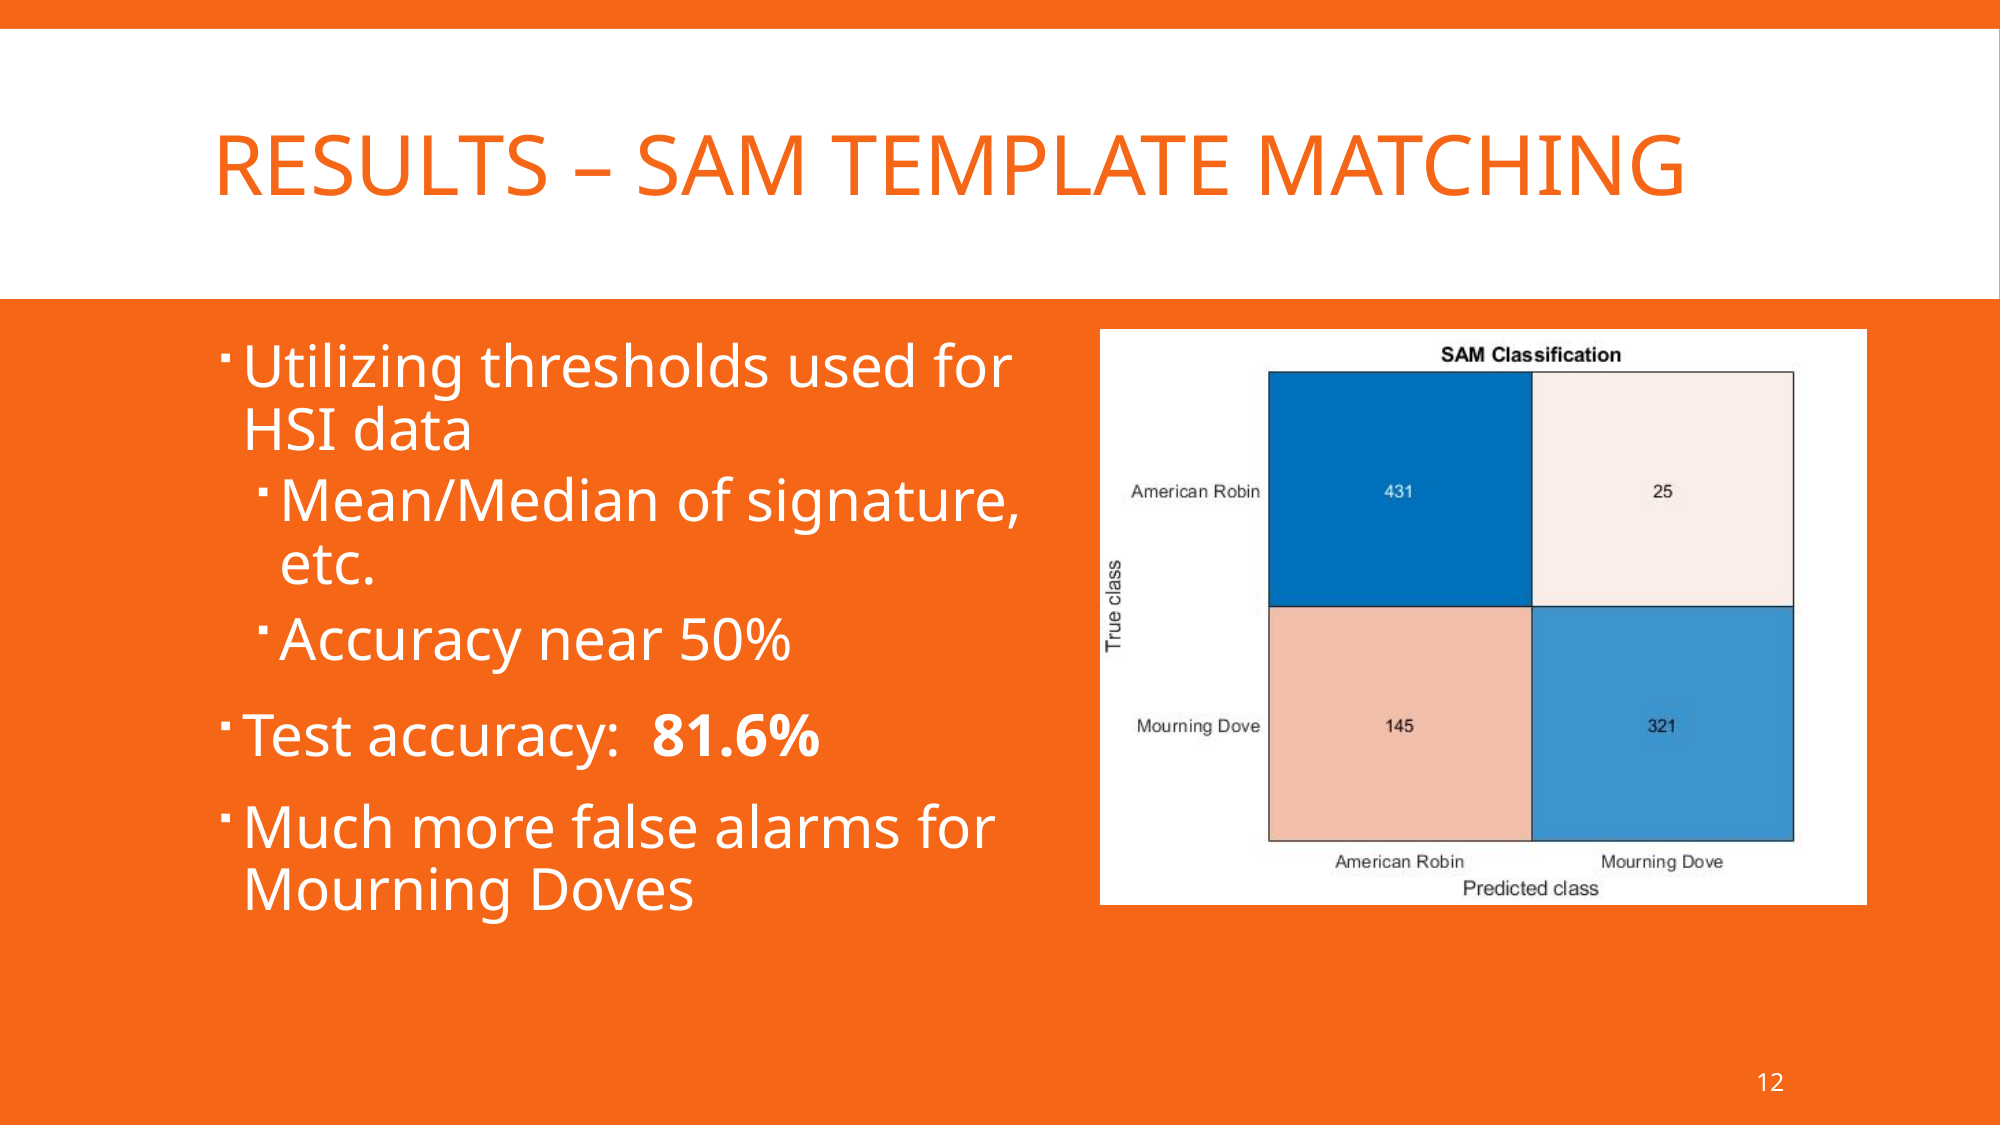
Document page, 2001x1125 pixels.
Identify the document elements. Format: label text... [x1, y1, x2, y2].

slide_number 12 [1748, 1053, 1904, 1114]
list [1099, 329, 1867, 905]
title Results – SAM template matching [197, 46, 1803, 295]
text_box Utilizing thresholds used for HSI data Mean/Median of signature, etc. Accuracy near 50% Test accuracy: 81.6% Much more false alarms for Mourning Doves [197, 329, 1100, 1020]
